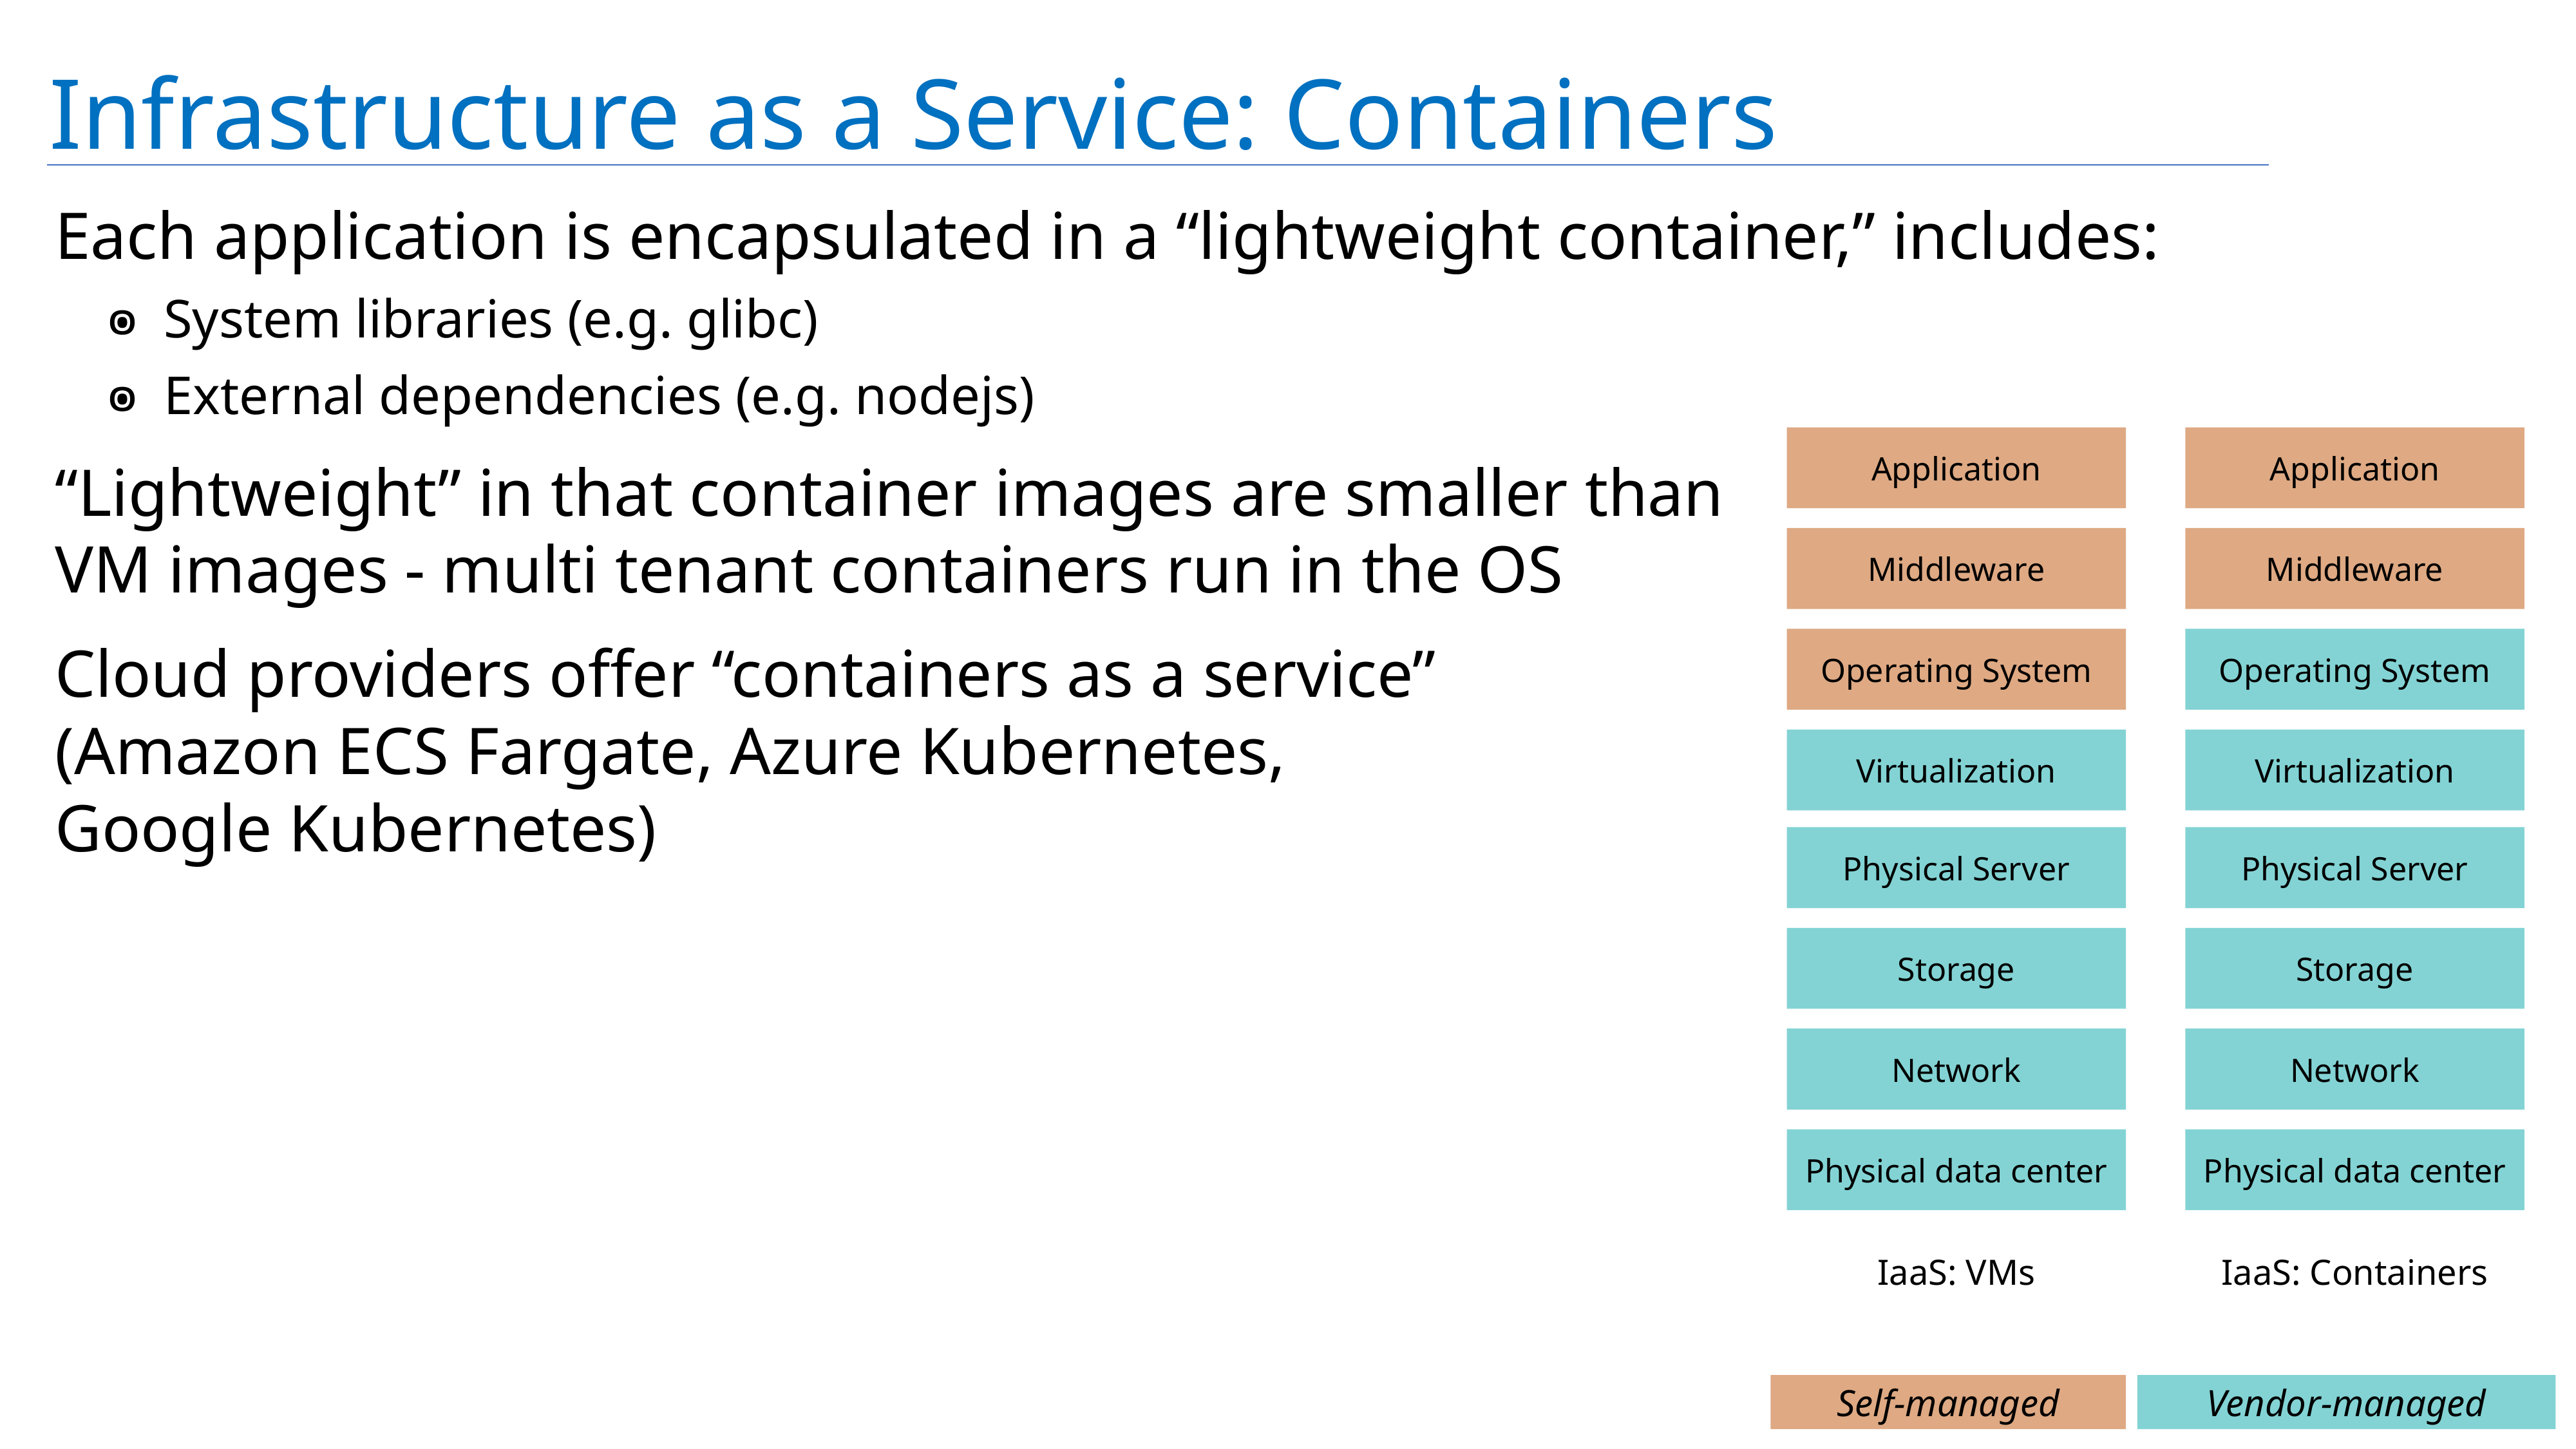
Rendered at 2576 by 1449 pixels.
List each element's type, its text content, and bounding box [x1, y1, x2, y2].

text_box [1778, 427, 2135, 1271]
text_box Vendor-managed [2137, 1375, 2556, 1430]
list Each application is encapsulated in a “lightweight container,” includes: System libraries (e.g. glibc) External dependencies (e.g. nodejs) “Lightweight” in that container images are smaller than VM images - multi tenant containers run in the OS Cloud providers offer “containers as a service” (Amazon ECS Fargate, Azure Kubernetes, Google Kubernetes) [44, 185, 2541, 1264]
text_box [2177, 427, 2533, 1271]
text_box Self-managed [1770, 1375, 2126, 1430]
title Infrastructure as a Service: Containers [39, 0, 2547, 180]
